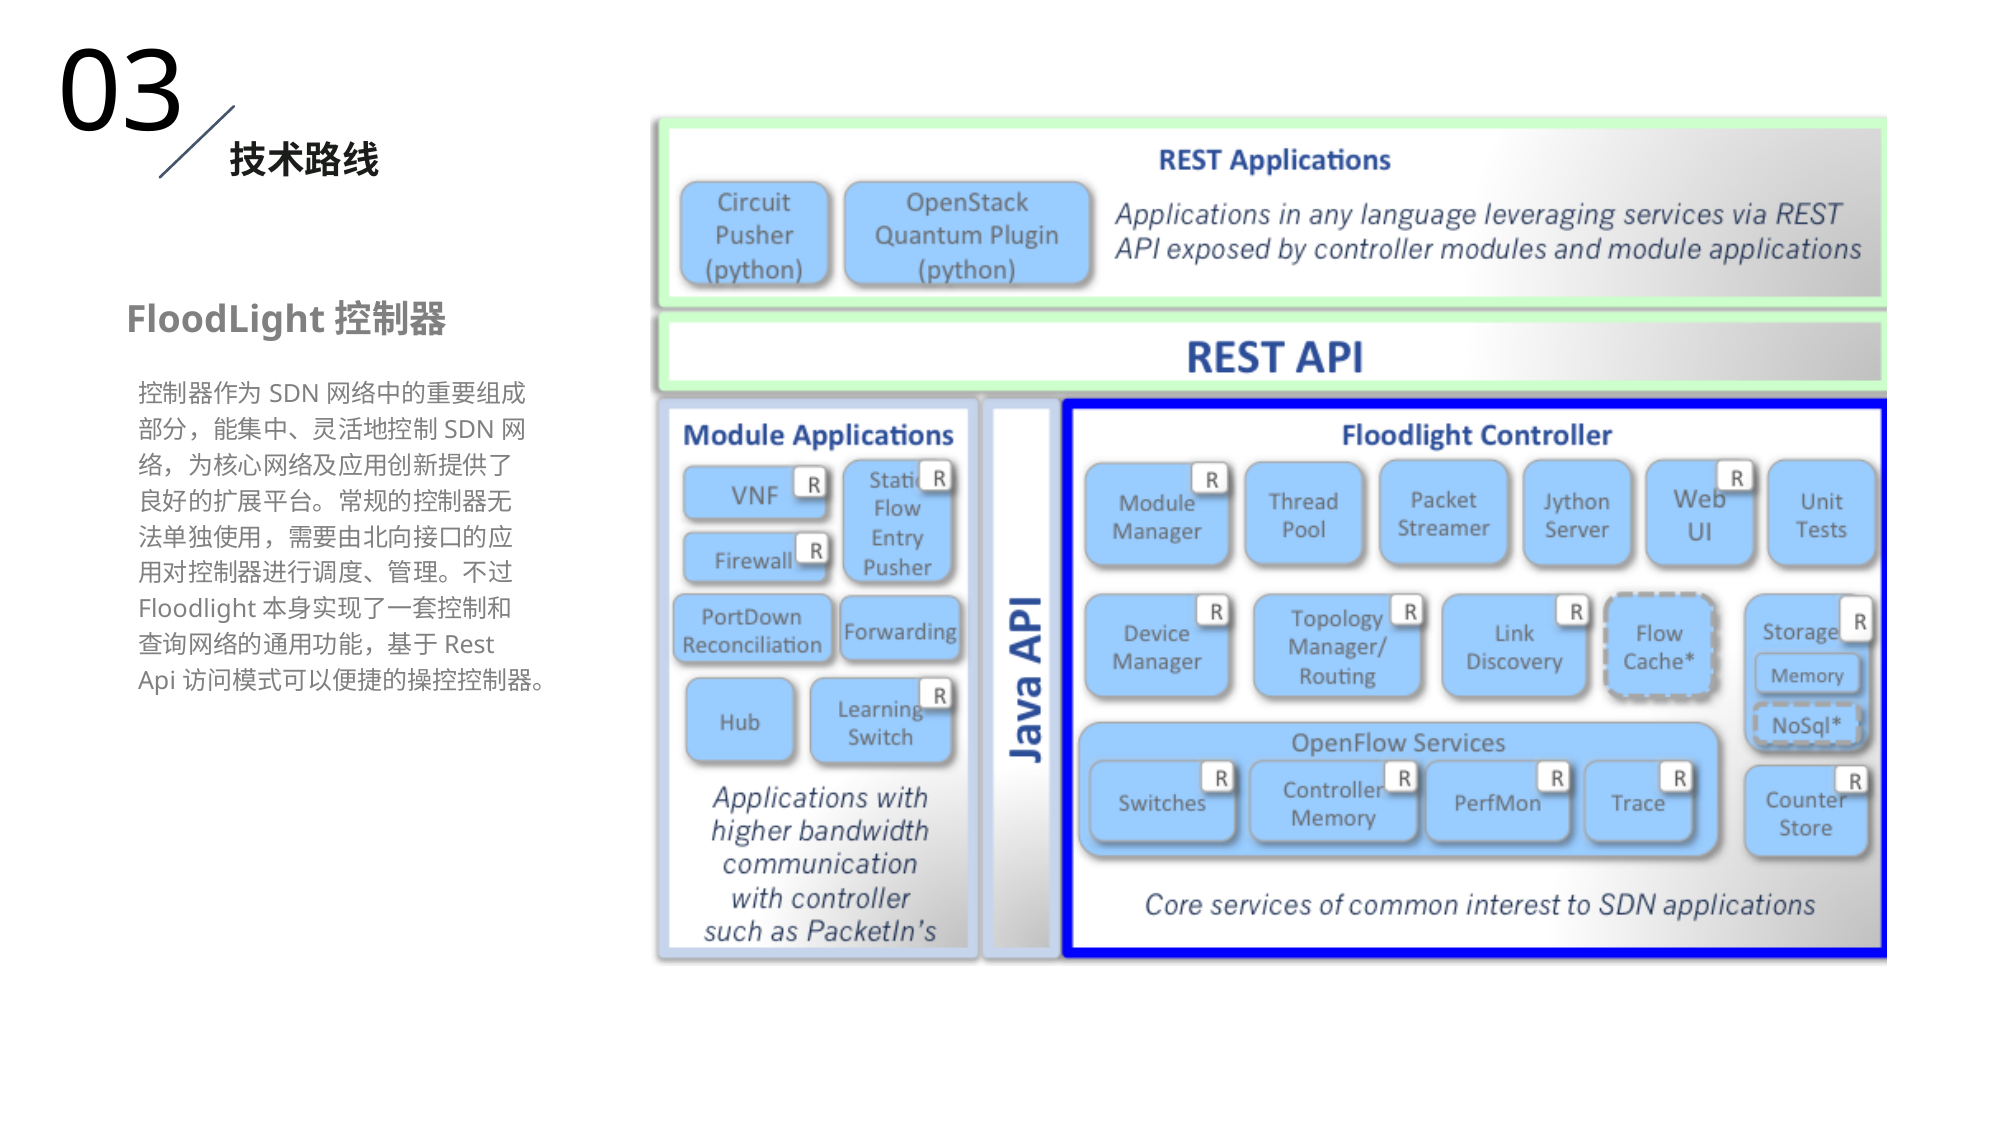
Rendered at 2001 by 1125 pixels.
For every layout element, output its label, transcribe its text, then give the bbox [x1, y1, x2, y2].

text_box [159, 106, 234, 178]
picture [650, 109, 1887, 966]
text_box 技术路线 [229, 135, 457, 204]
text_box 03 [42, 10, 214, 161]
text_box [125, 294, 538, 723]
